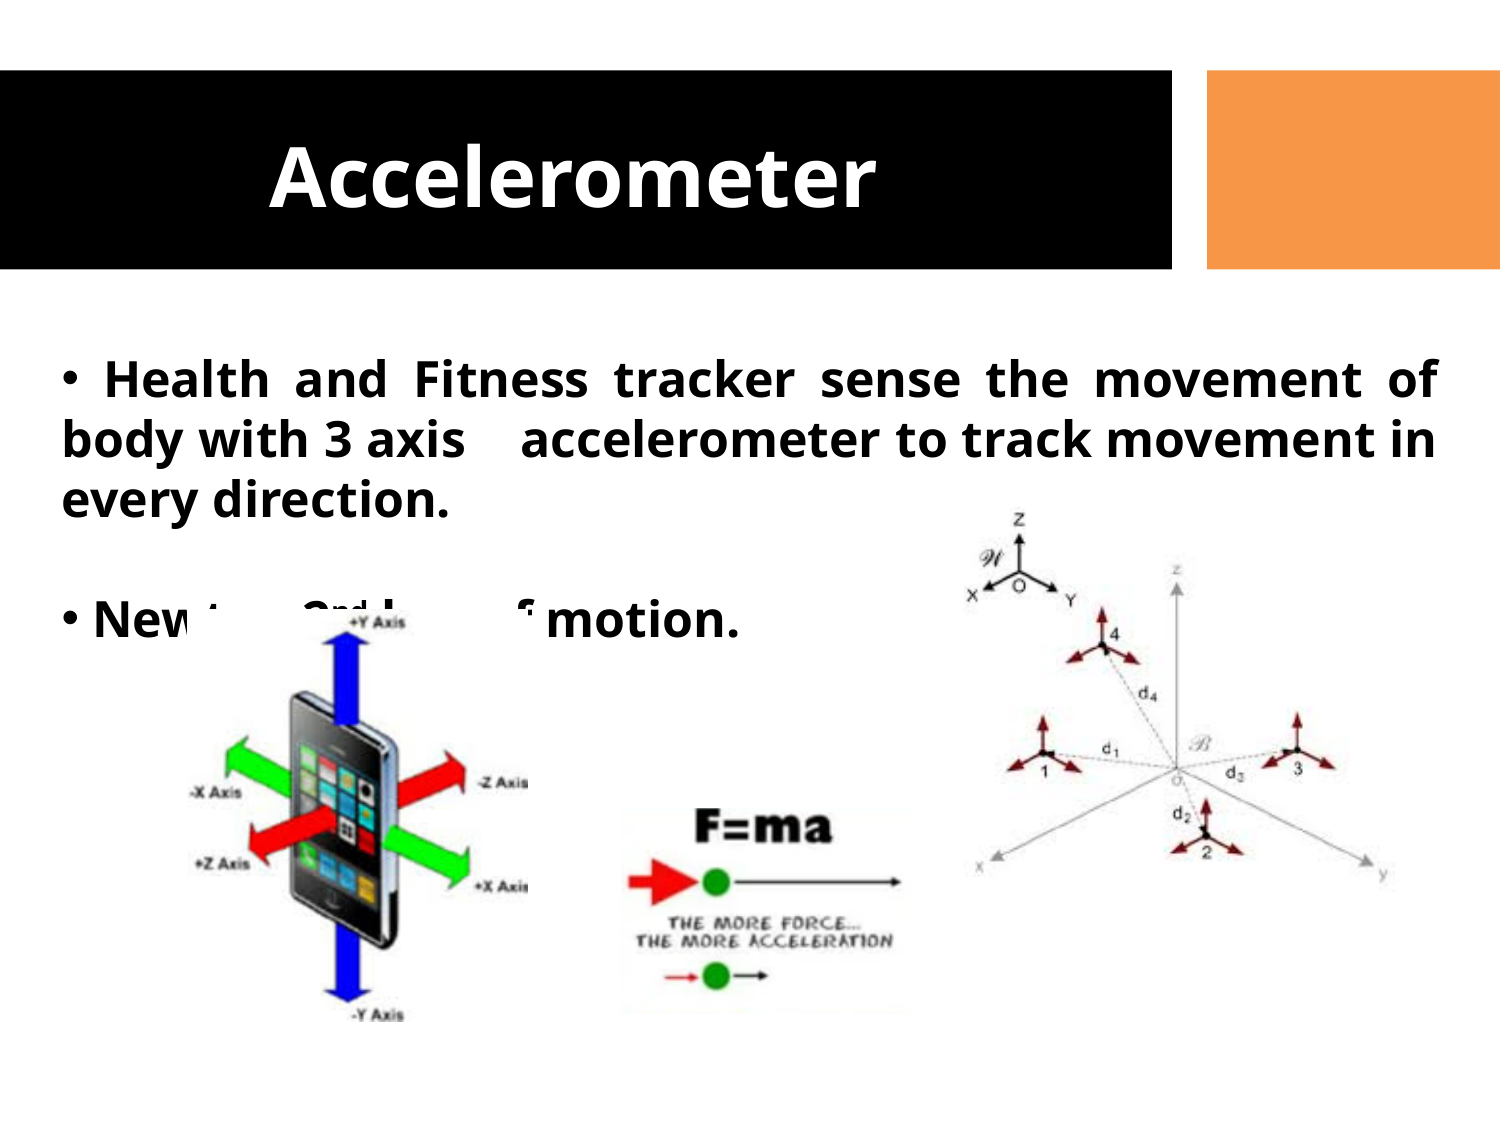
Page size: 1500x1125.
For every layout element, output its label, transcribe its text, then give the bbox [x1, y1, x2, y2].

picture [948, 491, 1401, 904]
picture [620, 808, 912, 1015]
picture [187, 609, 529, 1022]
text_box Health and Fitness tracker sense the movement of body with 3 axis accelerometer to track movement in every direction. Newton 2nd law of motion. [46, 339, 1454, 715]
text_box [1205, 68, 1500, 272]
text_box [0, 68, 1174, 272]
text_box Accelerometer [35, 117, 1114, 232]
